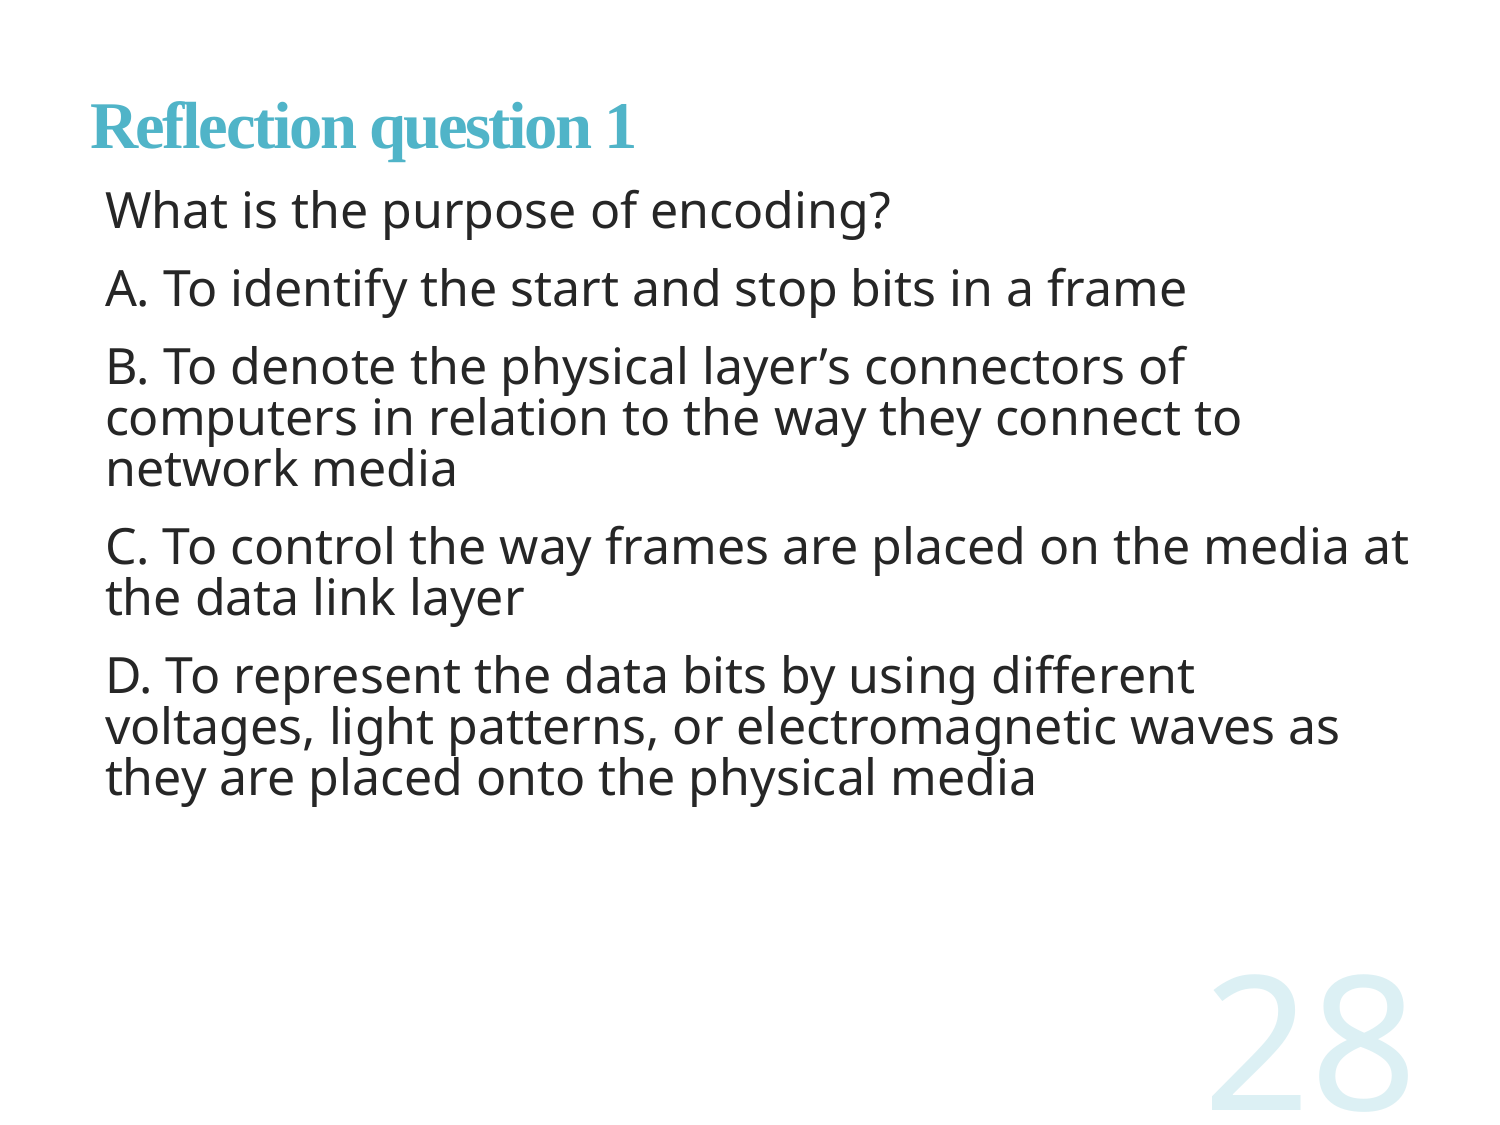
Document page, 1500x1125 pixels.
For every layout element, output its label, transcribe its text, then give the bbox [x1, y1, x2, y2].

list What is the purpose of encoding? A. To identify the start and stop bits in a frame B. To denote the physical layer’s connectors of computers in relation to the way they connect to network media C. To control the way frames are placed on the media at the data link layer D. To represent the data bits by using different voltages, light patterns, or electromagnetic waves as they are placed onto the physical media [75, 179, 1425, 1063]
title Reflection question 1 [75, 75, 1425, 179]
slide_number 28 [1073, 956, 1433, 1125]
